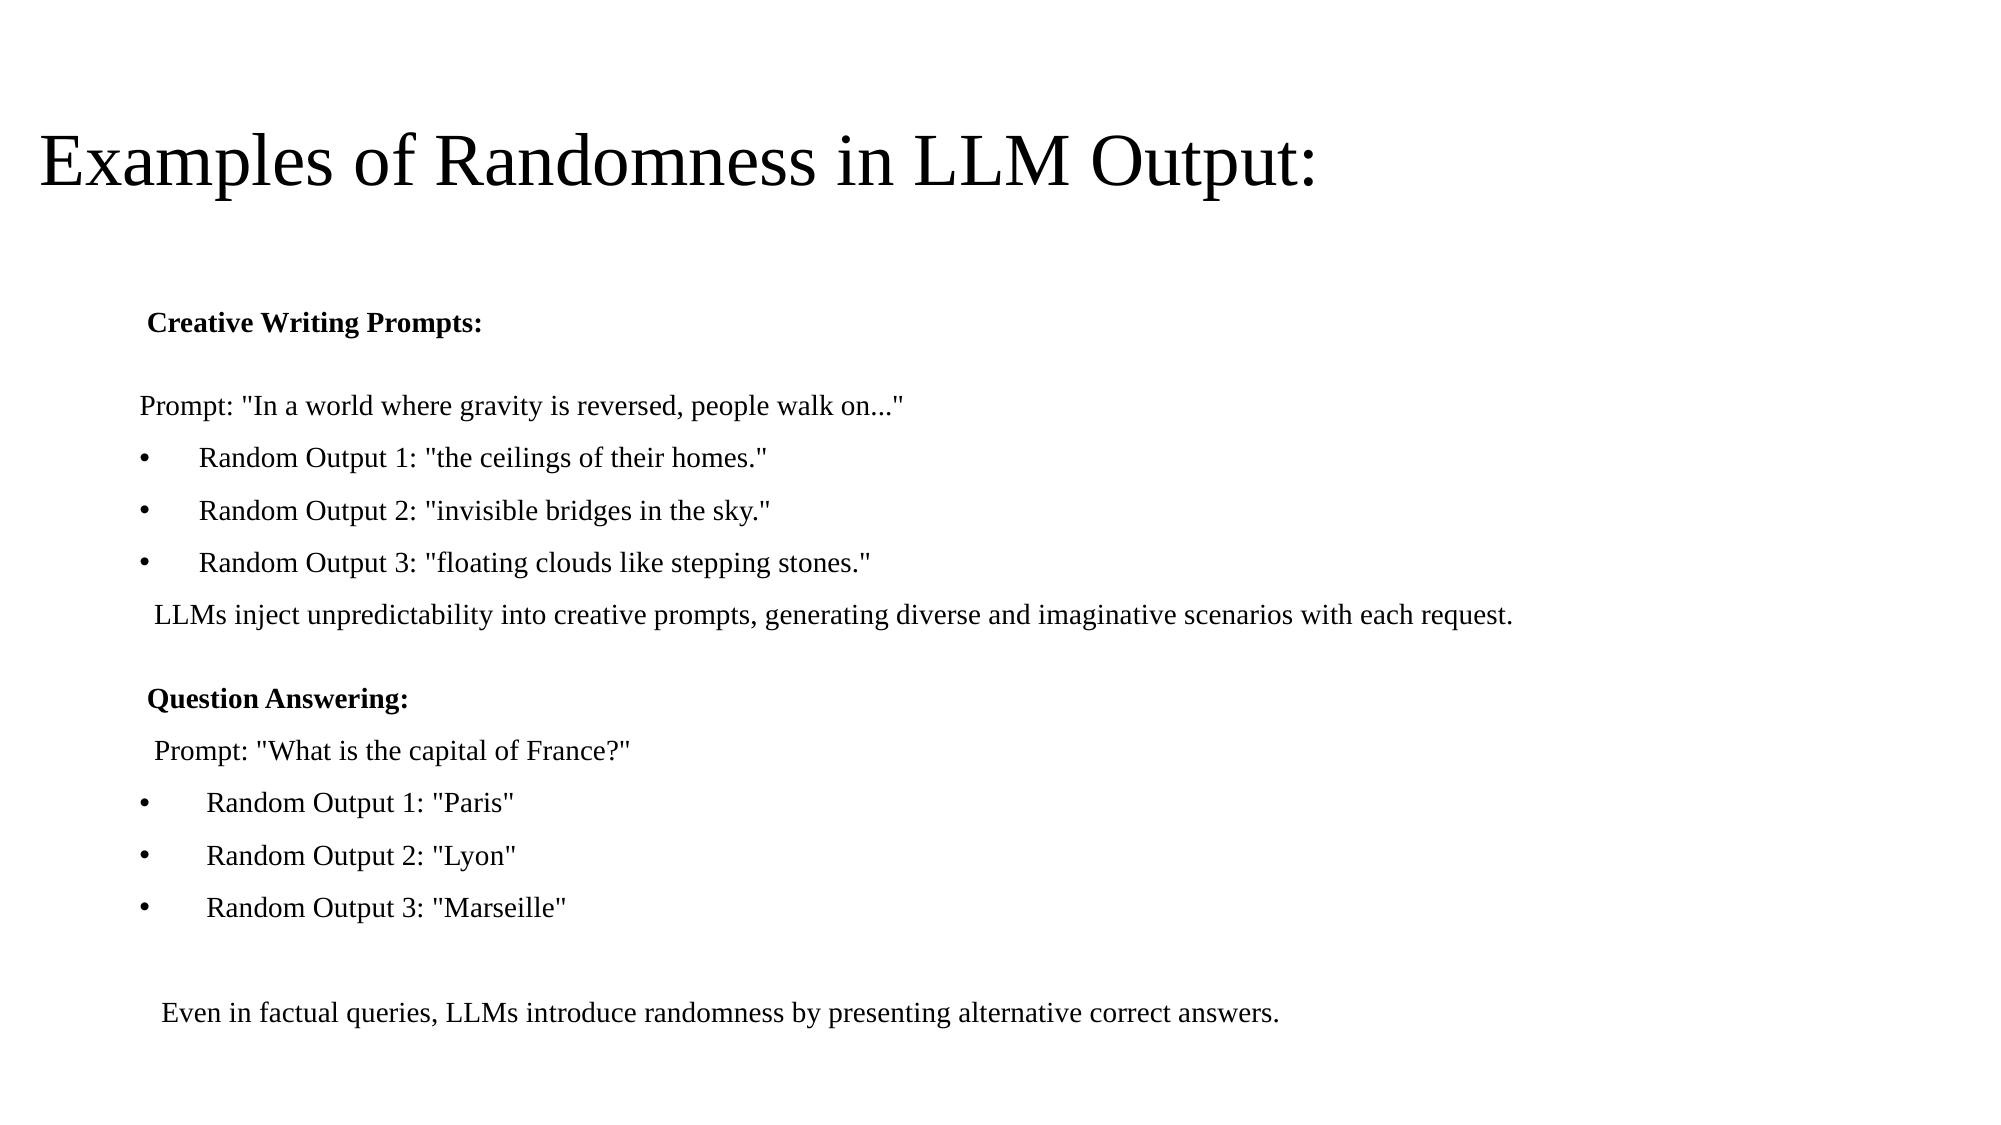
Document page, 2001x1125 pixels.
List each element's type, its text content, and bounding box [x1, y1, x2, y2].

list Creative Writing Prompts: Prompt: "In a world where gravity is reversed, people walk on..." Random Output 1: "the ceilings of their homes." Random Output 2: "invisible bridges in the sky." Random Output 3: "floating clouds like stepping stones." LLMs inject unpredictability into creative prompts, generating diverse and imaginative scenarios with each request. Question Answering: Prompt: "What is the capital of France?" Random Output 1: "Paris" Random Output 2: "Lyon" Random Output 3: "Marseille" Even in factual queries, LLMs introduce randomness by presenting alternative correct answers. [124, 299, 1900, 1110]
title Examples of Randomness in LLM Output: [24, 52, 1750, 270]
